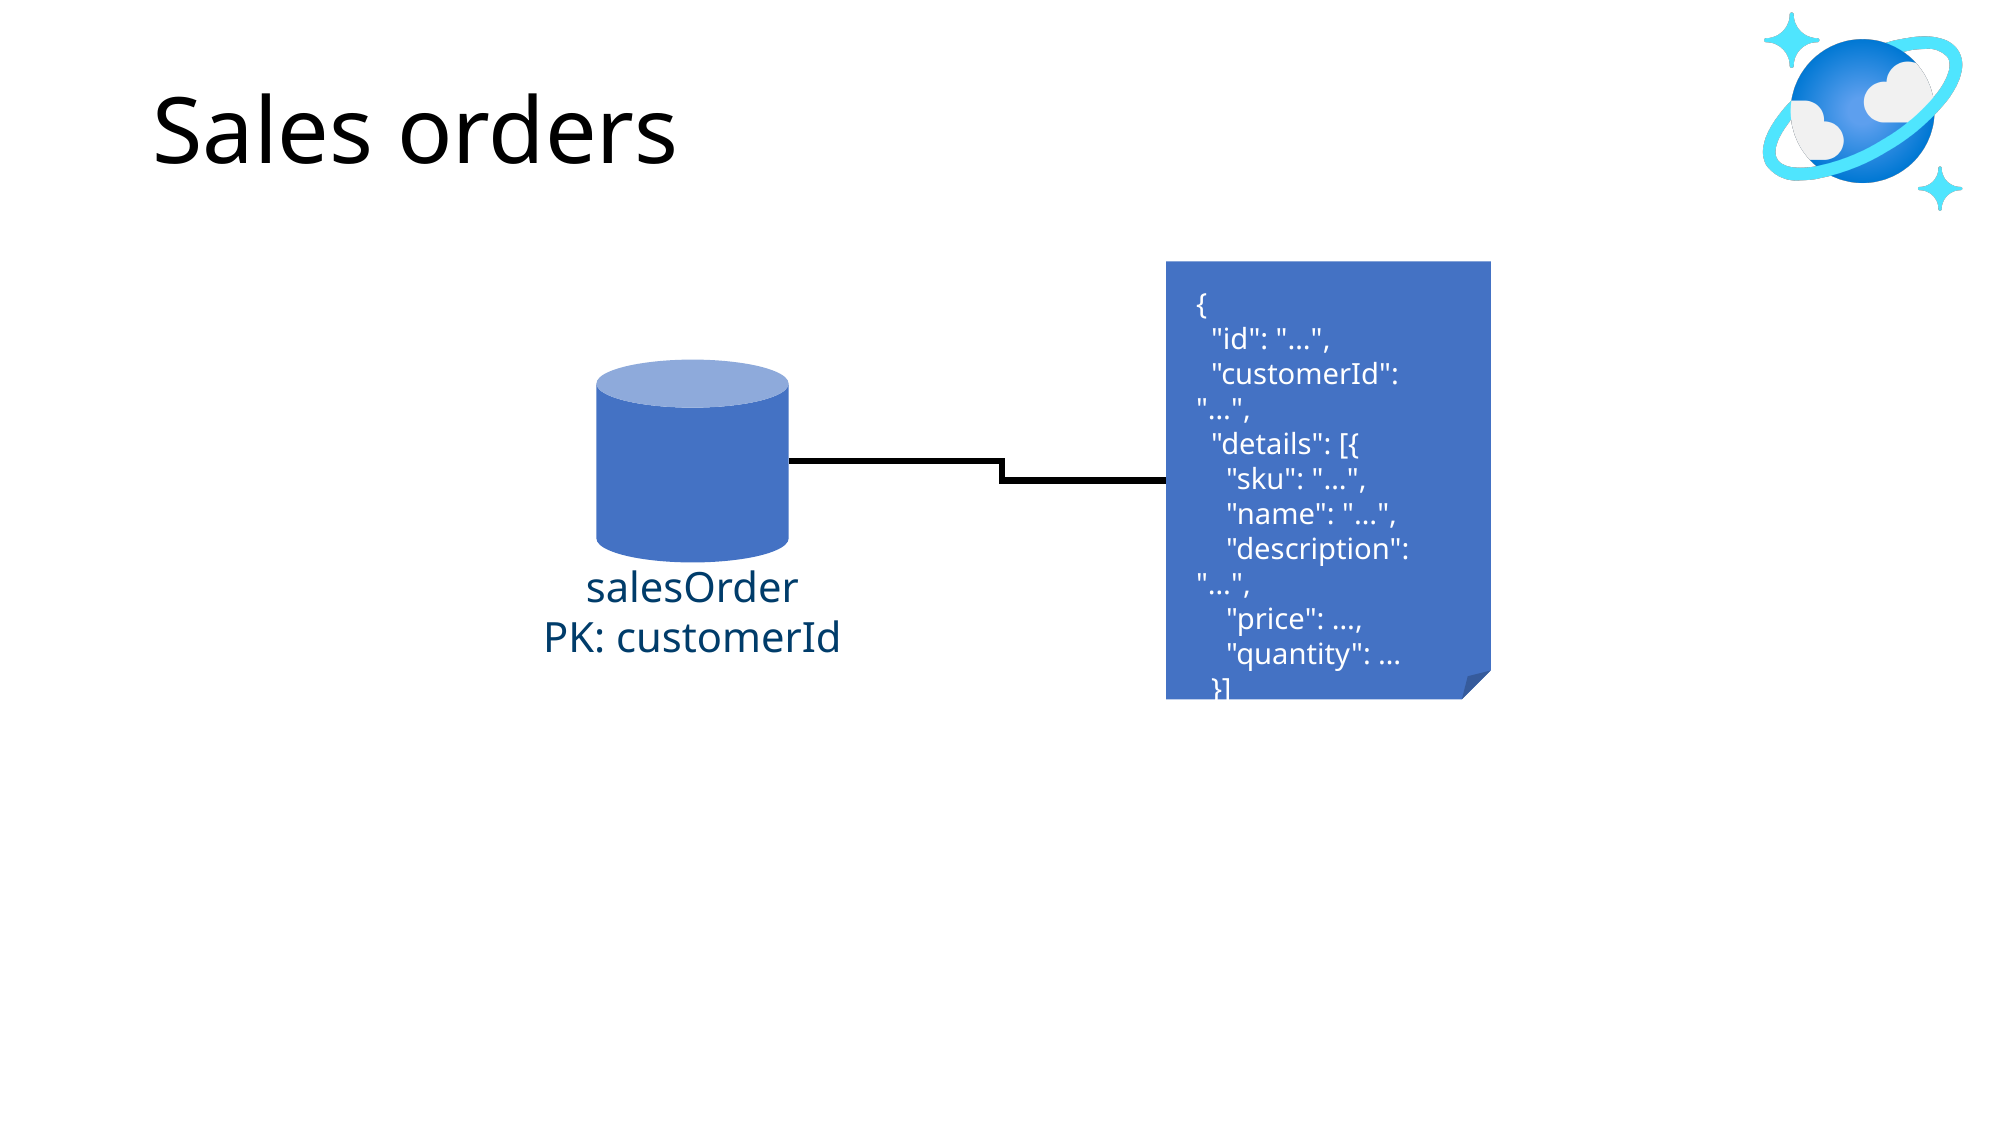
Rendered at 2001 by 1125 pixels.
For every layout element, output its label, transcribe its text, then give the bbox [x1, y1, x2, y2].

text_box { "id": "…", "customerId": "…", "details": [{ "sku": "…", "name": "…", "description": "…", "price": …, "quantity": … }] } [1165, 260, 1493, 700]
picture [1757, 6, 1968, 217]
title Sales orders [137, 59, 1717, 208]
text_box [788, 461, 1167, 481]
text_box salesOrder PK: customerId [595, 359, 790, 563]
